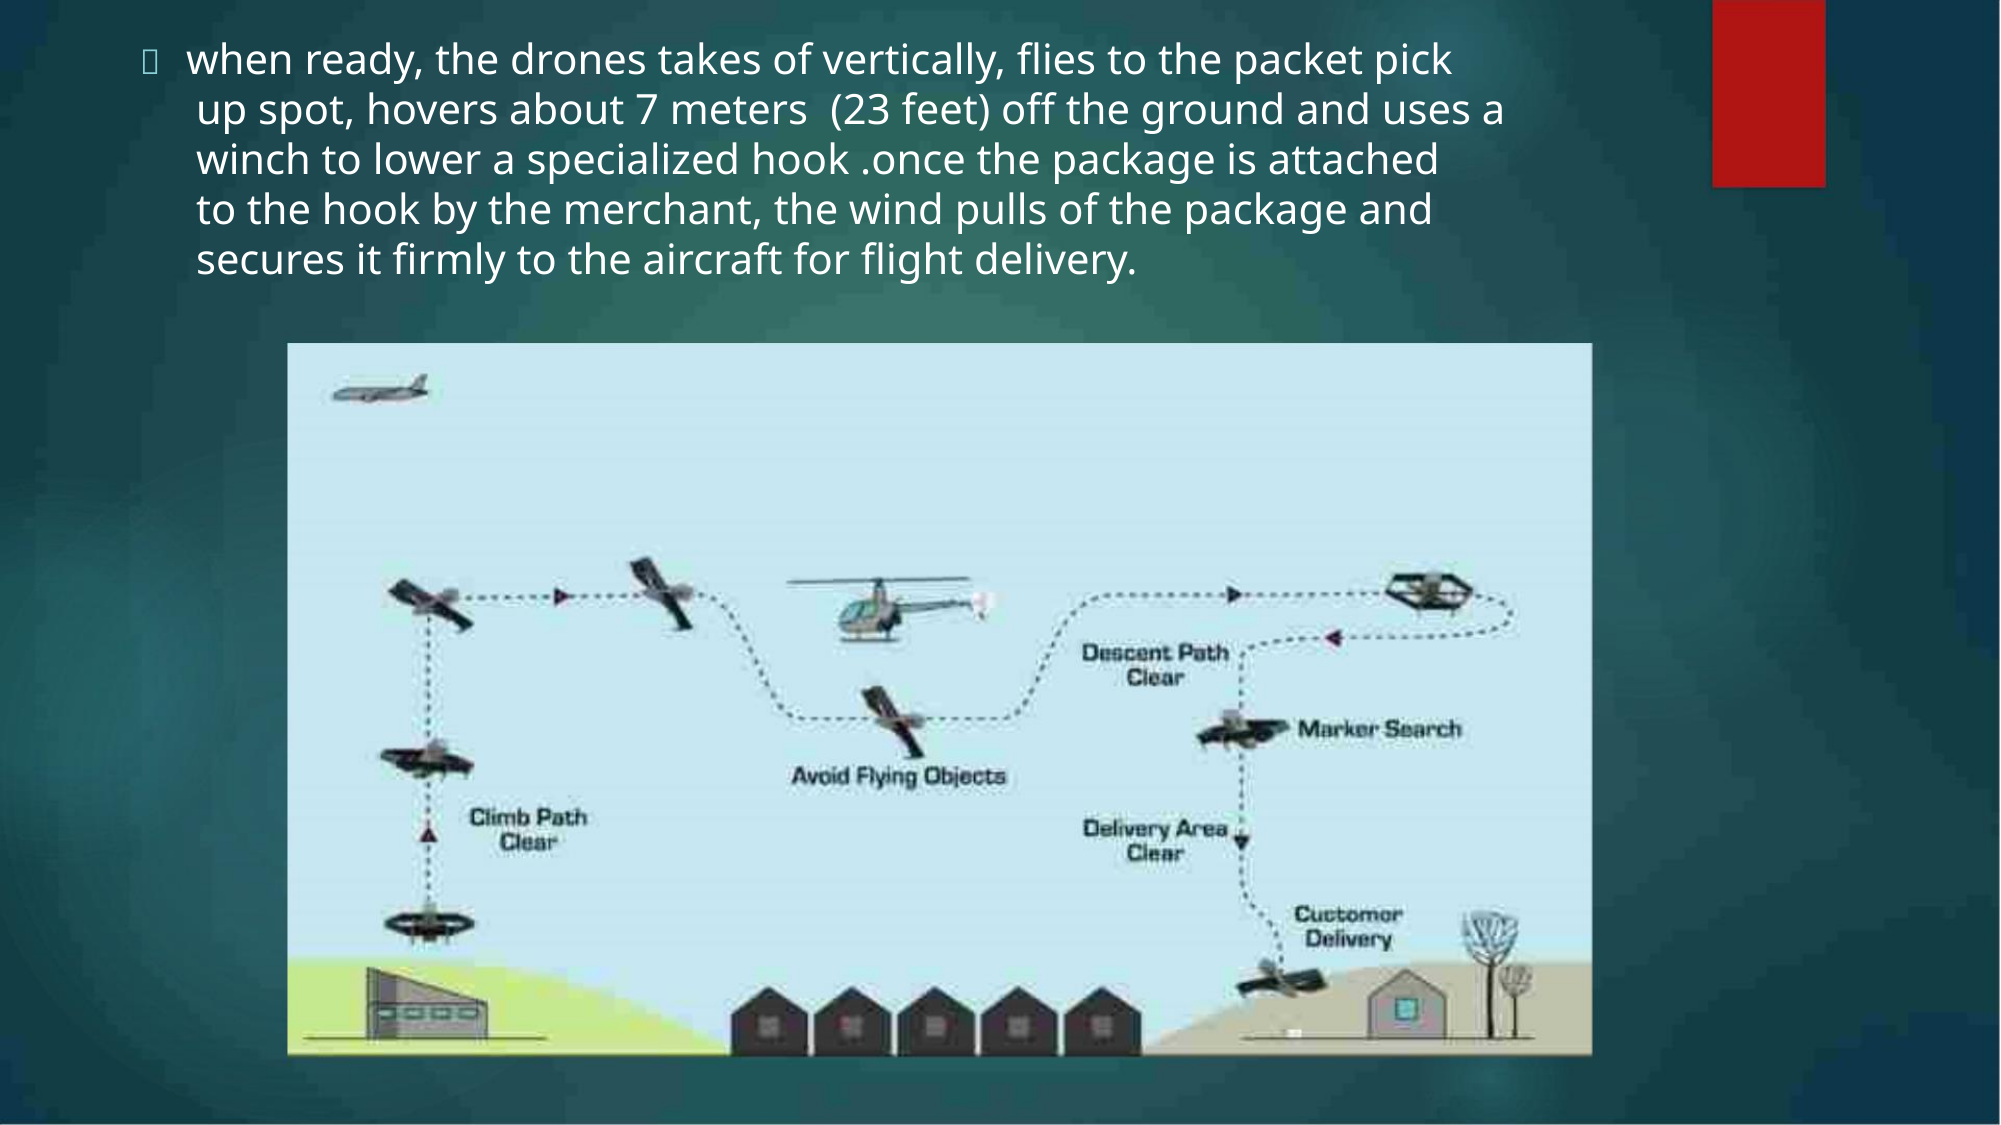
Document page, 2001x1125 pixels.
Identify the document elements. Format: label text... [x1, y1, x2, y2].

text_box  when ready, the drones takes of vertically, flies to the packet pick up spot, hovers about 7 meters (23 feet) off the ground and uses a winch to lower a specialized hook .once the package is attached to the hook by the merchant, the wind pulls of the package and secures it firmly to the aircraft for flight delivery. [139, 31, 1568, 283]
text_box [0, 0, 2000, 1125]
